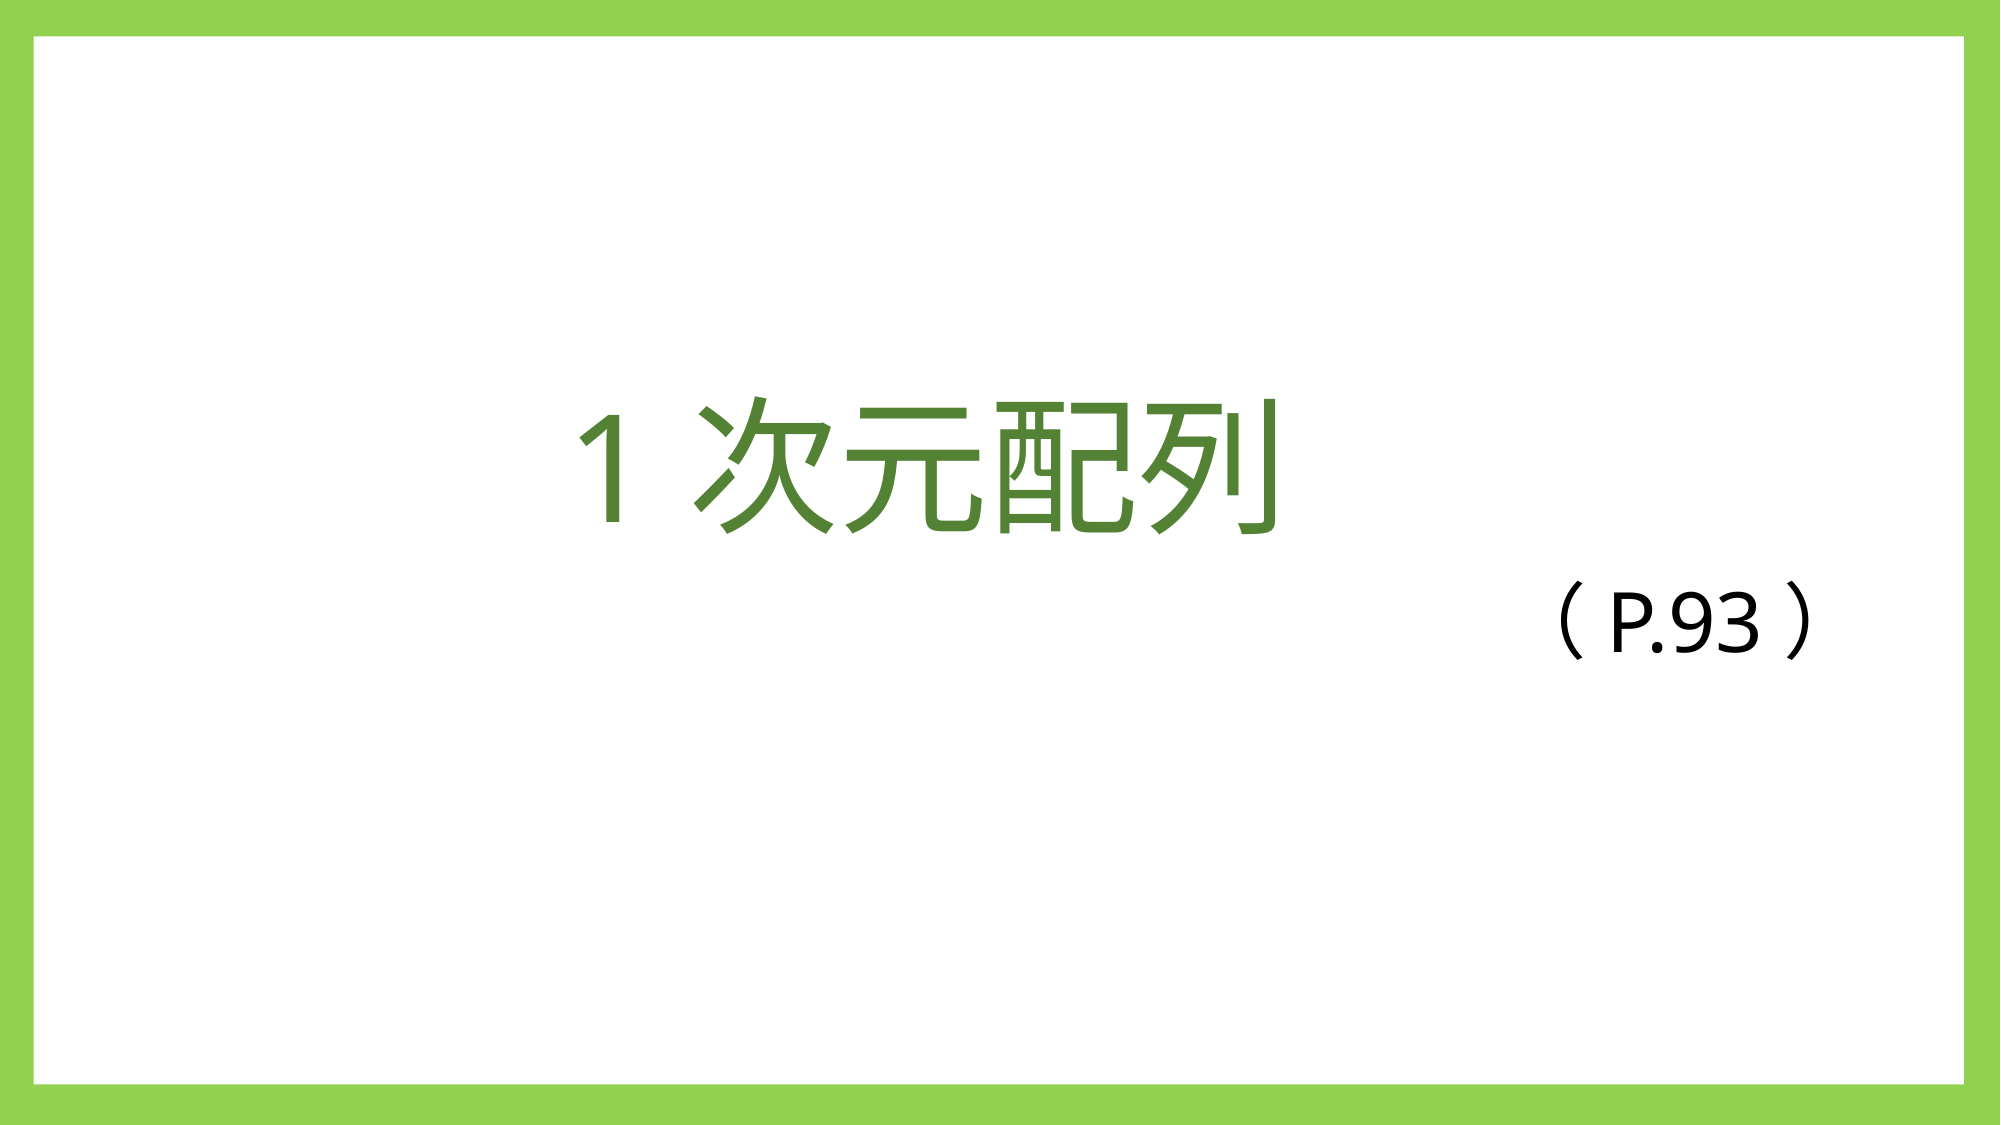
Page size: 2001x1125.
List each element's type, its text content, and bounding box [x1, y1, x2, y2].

text_box 1次元配列 [551, 365, 1303, 560]
text_box （P.93） [1488, 561, 1882, 677]
